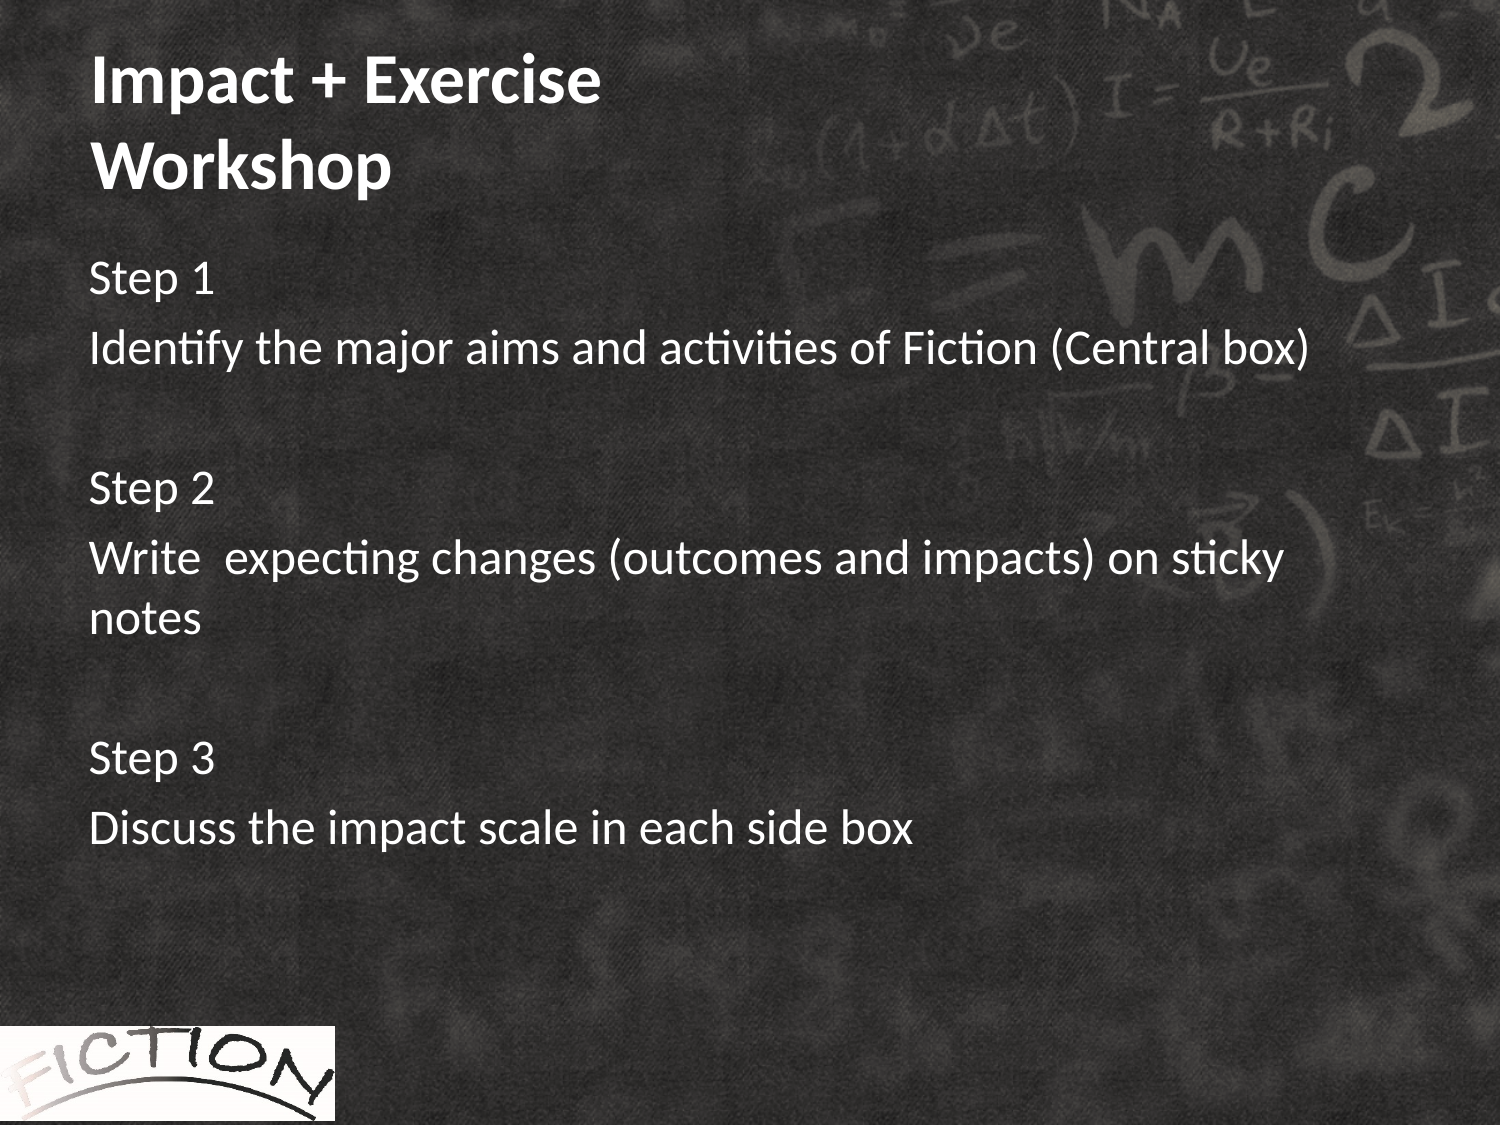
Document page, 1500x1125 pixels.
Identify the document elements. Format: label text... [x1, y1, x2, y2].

title Impact + Exercise Workshop [75, 24, 1425, 212]
list Step 1 Identify the major aims and activities of Fiction (Central box) Step 2 Write expecting changes (outcomes and impacts) on sticky notes Step 3 Discuss the impact scale in each side box [73, 236, 1424, 980]
picture [0, 0, 1500, 1125]
